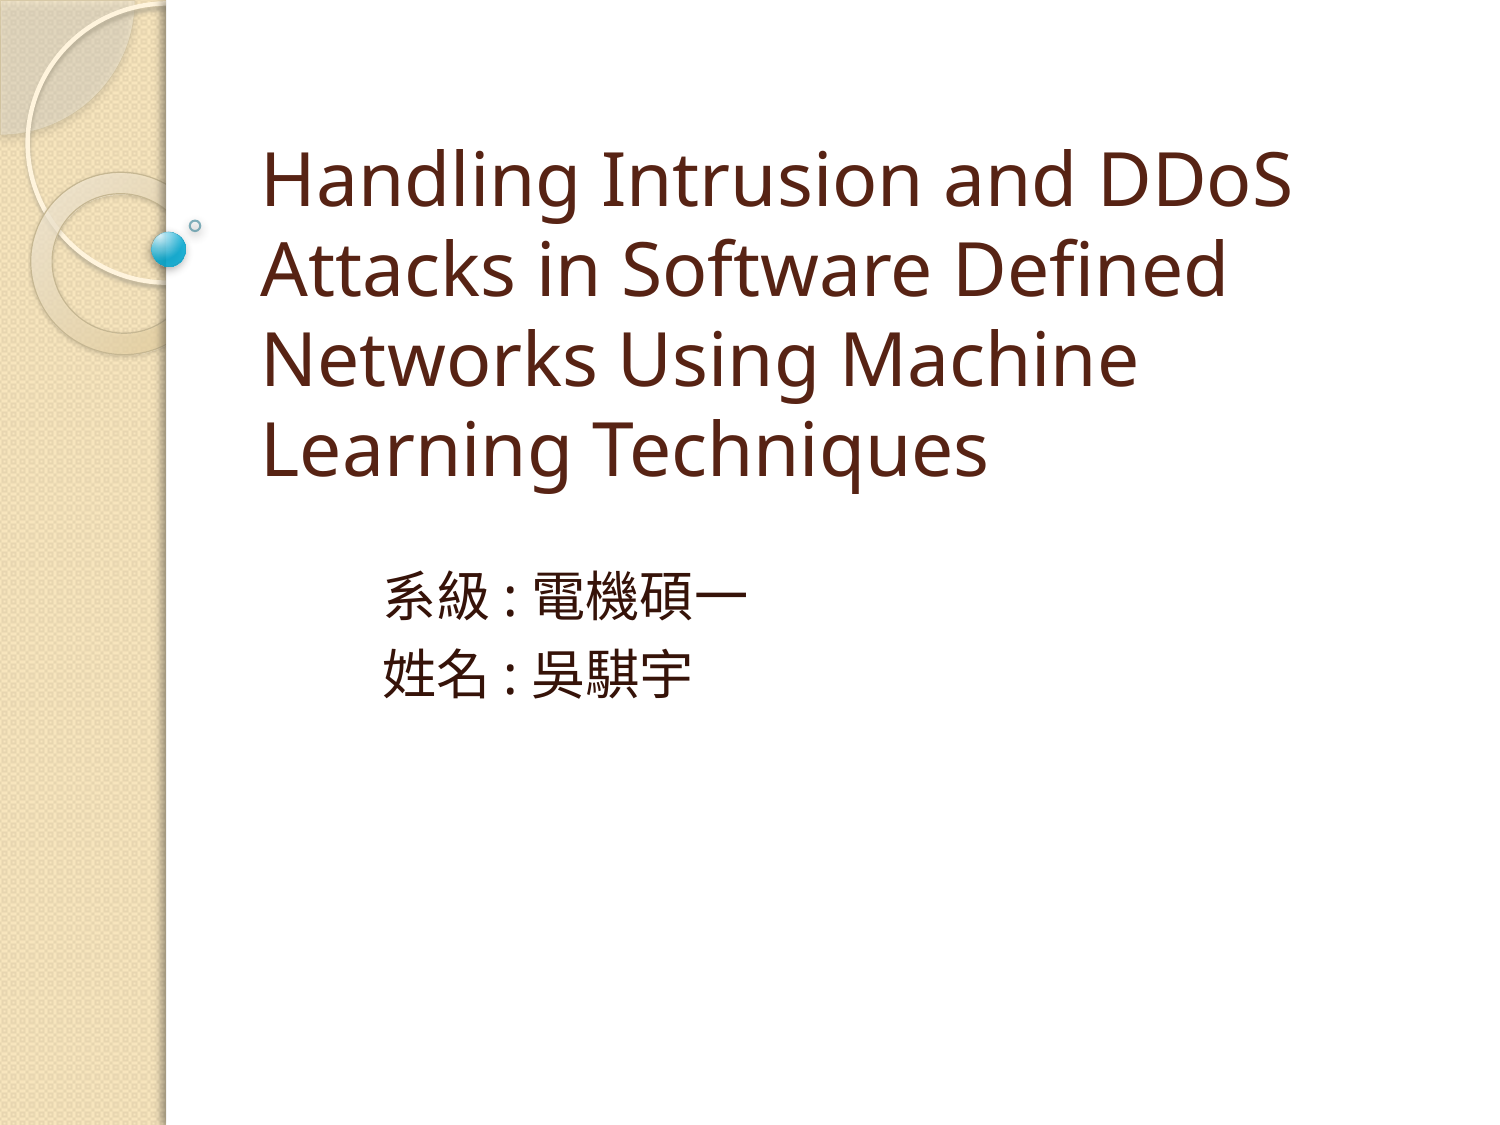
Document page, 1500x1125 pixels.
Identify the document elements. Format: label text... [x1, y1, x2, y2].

subtitle 系級:電機碩一 姓名:吳騏宇 [363, 562, 1500, 850]
title Handling Intrusion and DDoS Attacks in Software Defined Networks Using Machine Learning Techniques [246, 257, 1462, 500]
